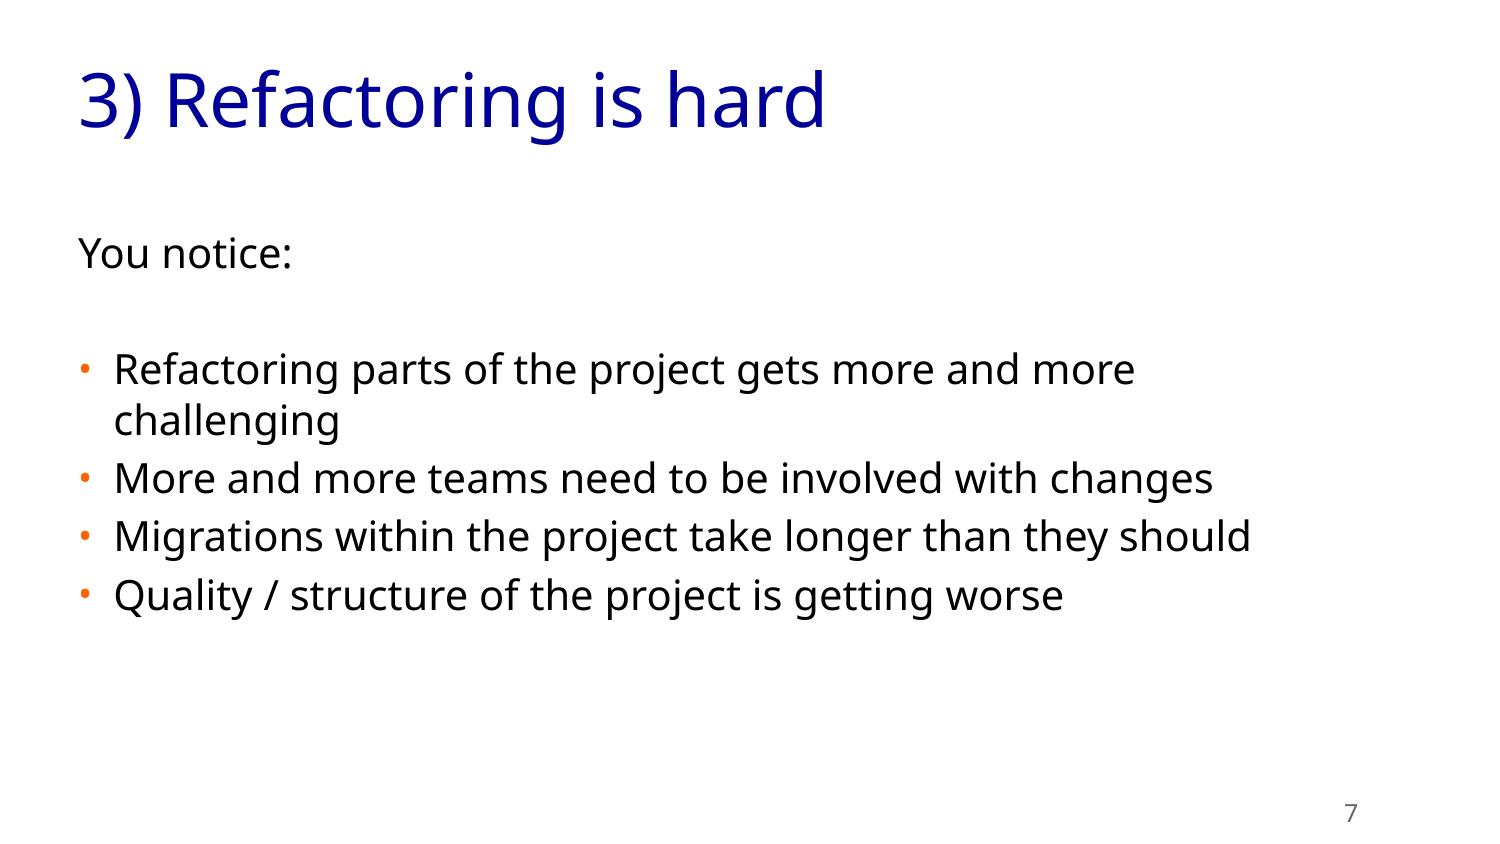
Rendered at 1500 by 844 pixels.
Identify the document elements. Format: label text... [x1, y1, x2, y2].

list You notice: Refactoring parts of the project gets more and more challenging More and more teams need to be involved with changes Migrations within the project take longer than they should Quality / structure of the project is getting worse [78, 219, 1359, 782]
slide_number 7 [1252, 797, 1359, 832]
title 3) Refactoring is hard [78, 31, 1359, 175]
